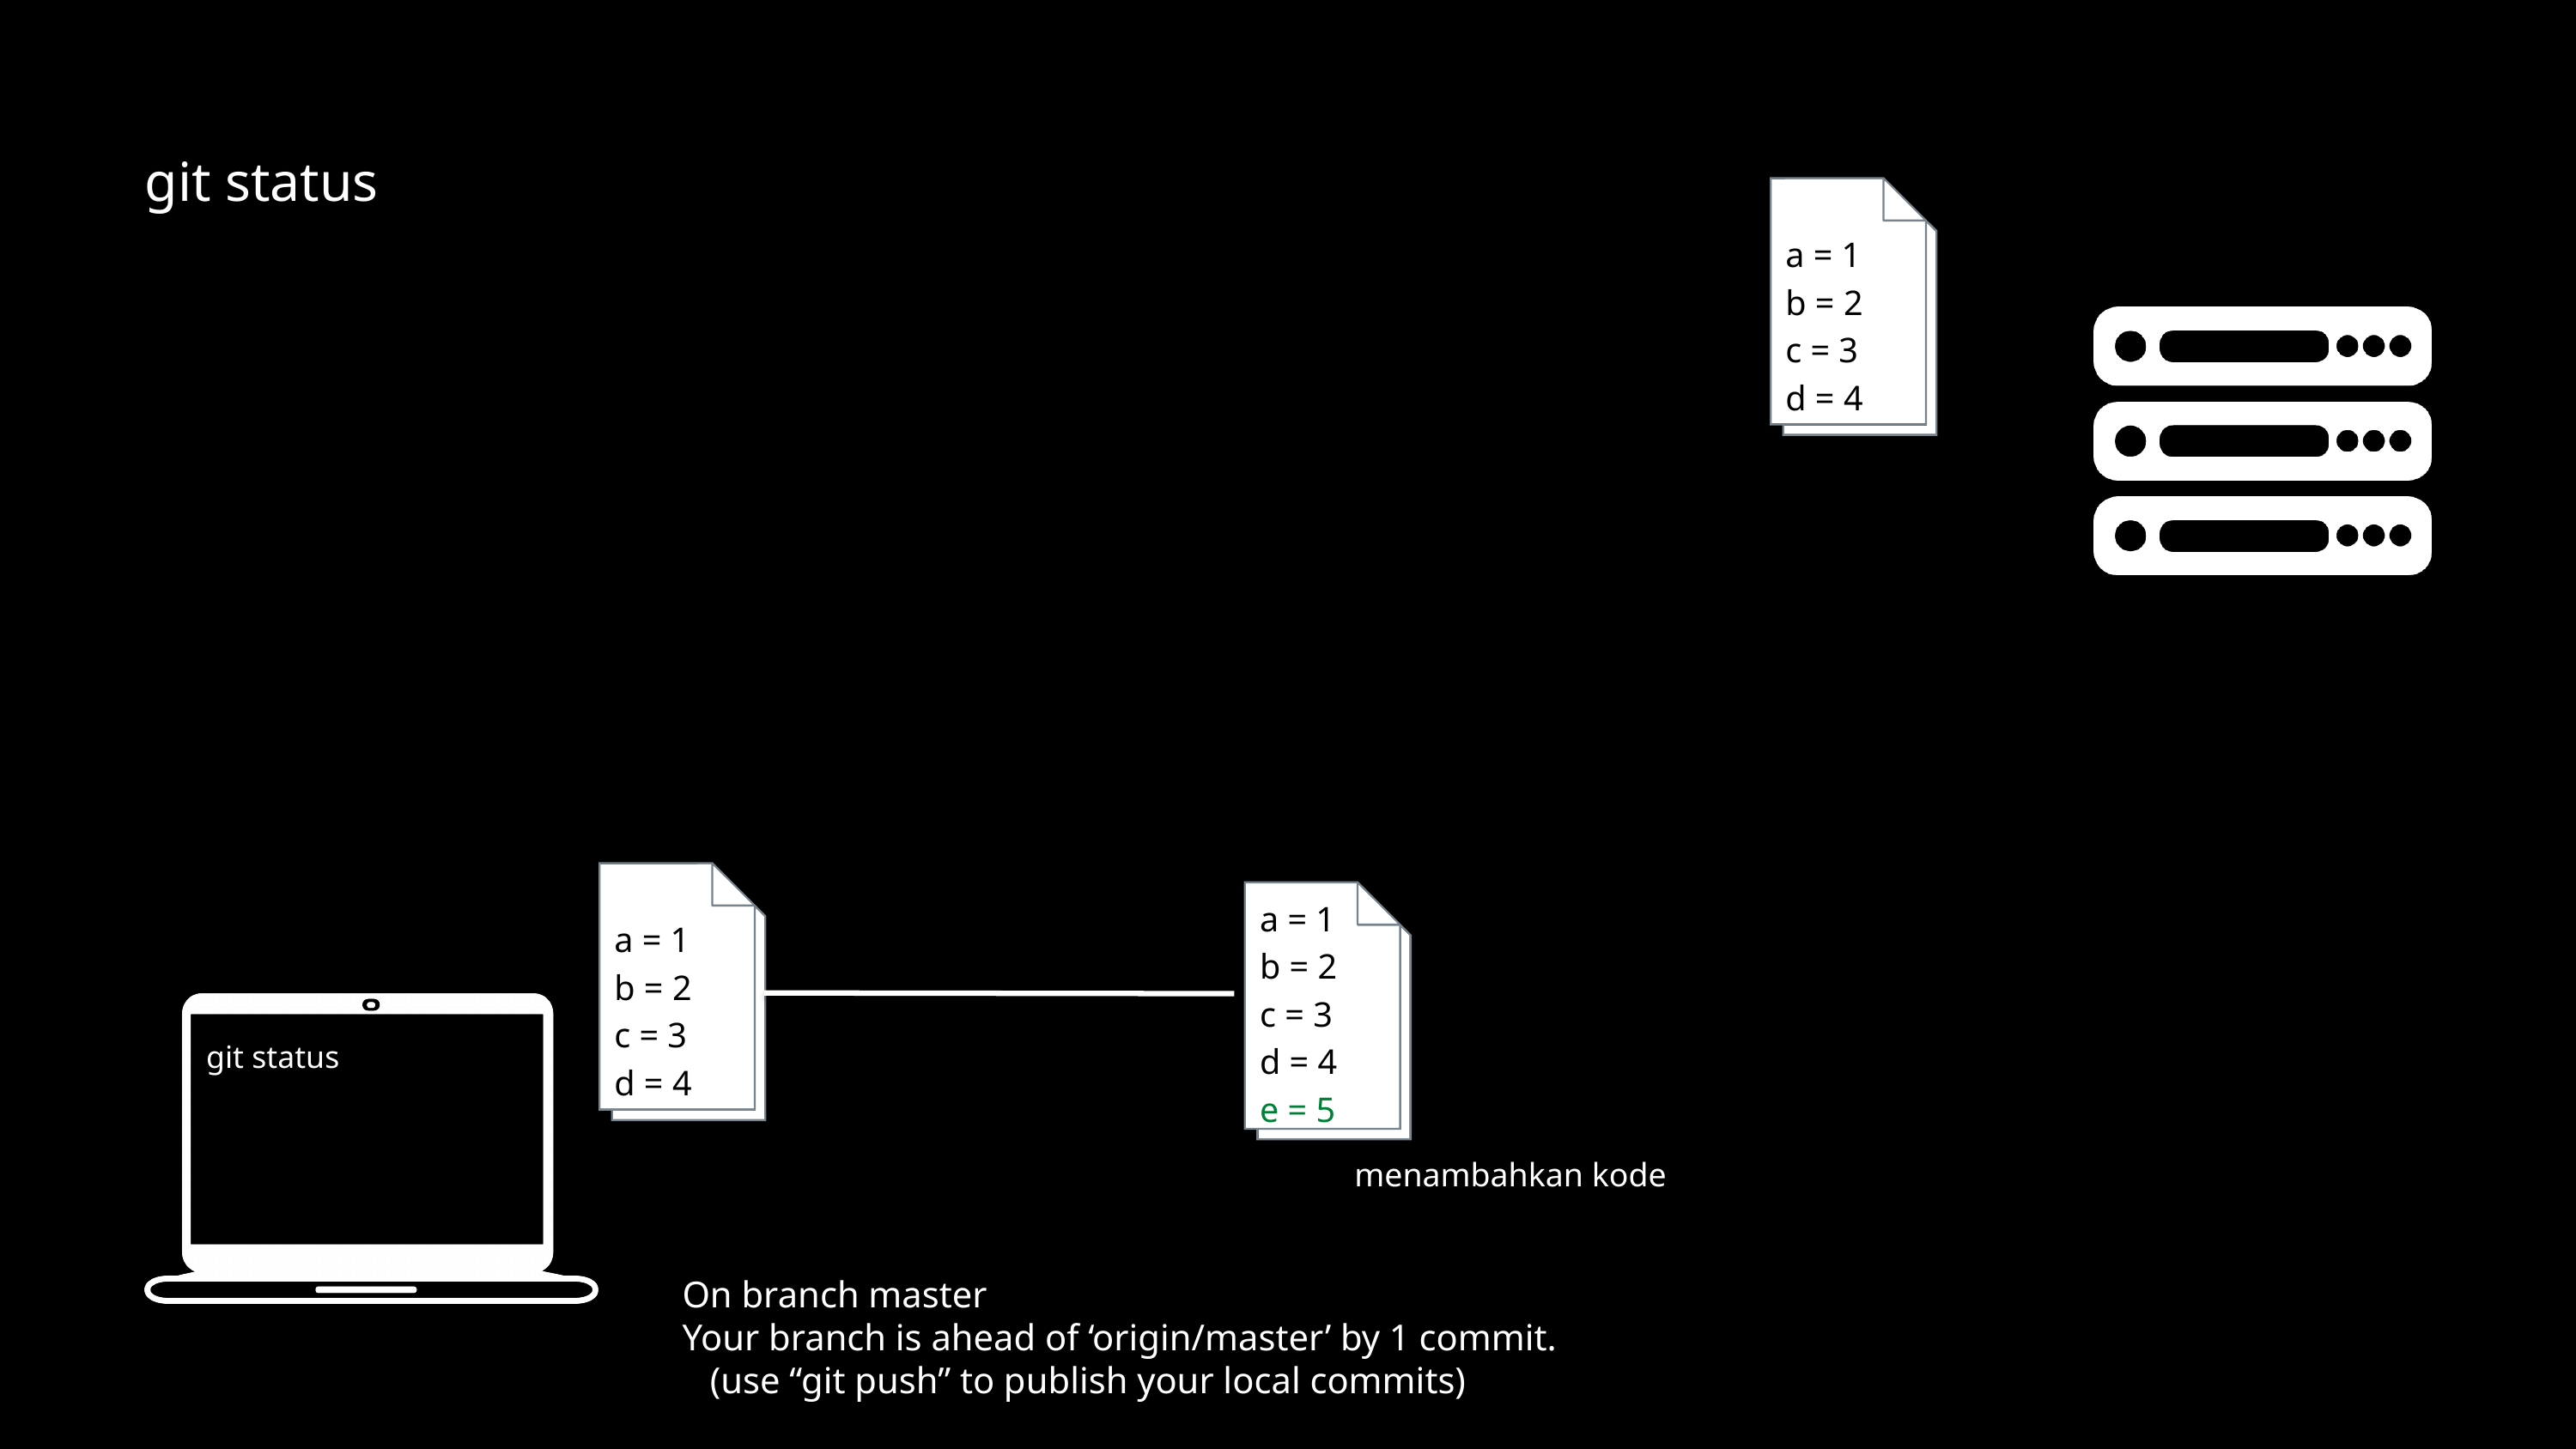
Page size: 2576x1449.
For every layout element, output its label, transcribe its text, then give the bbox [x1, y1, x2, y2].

text_box git status [144, 136, 930, 212]
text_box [1243, 881, 1413, 1141]
picture [2093, 306, 2432, 576]
text_box On branch master Your branch is ahead of ‘origin/master’ by 1 commit. (use “git push” to publish your local commits) [682, 1271, 1953, 1401]
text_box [598, 862, 767, 1122]
picture [144, 993, 599, 1304]
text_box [1769, 177, 1938, 437]
text_box menambahkan kode [1341, 1149, 1686, 1200]
